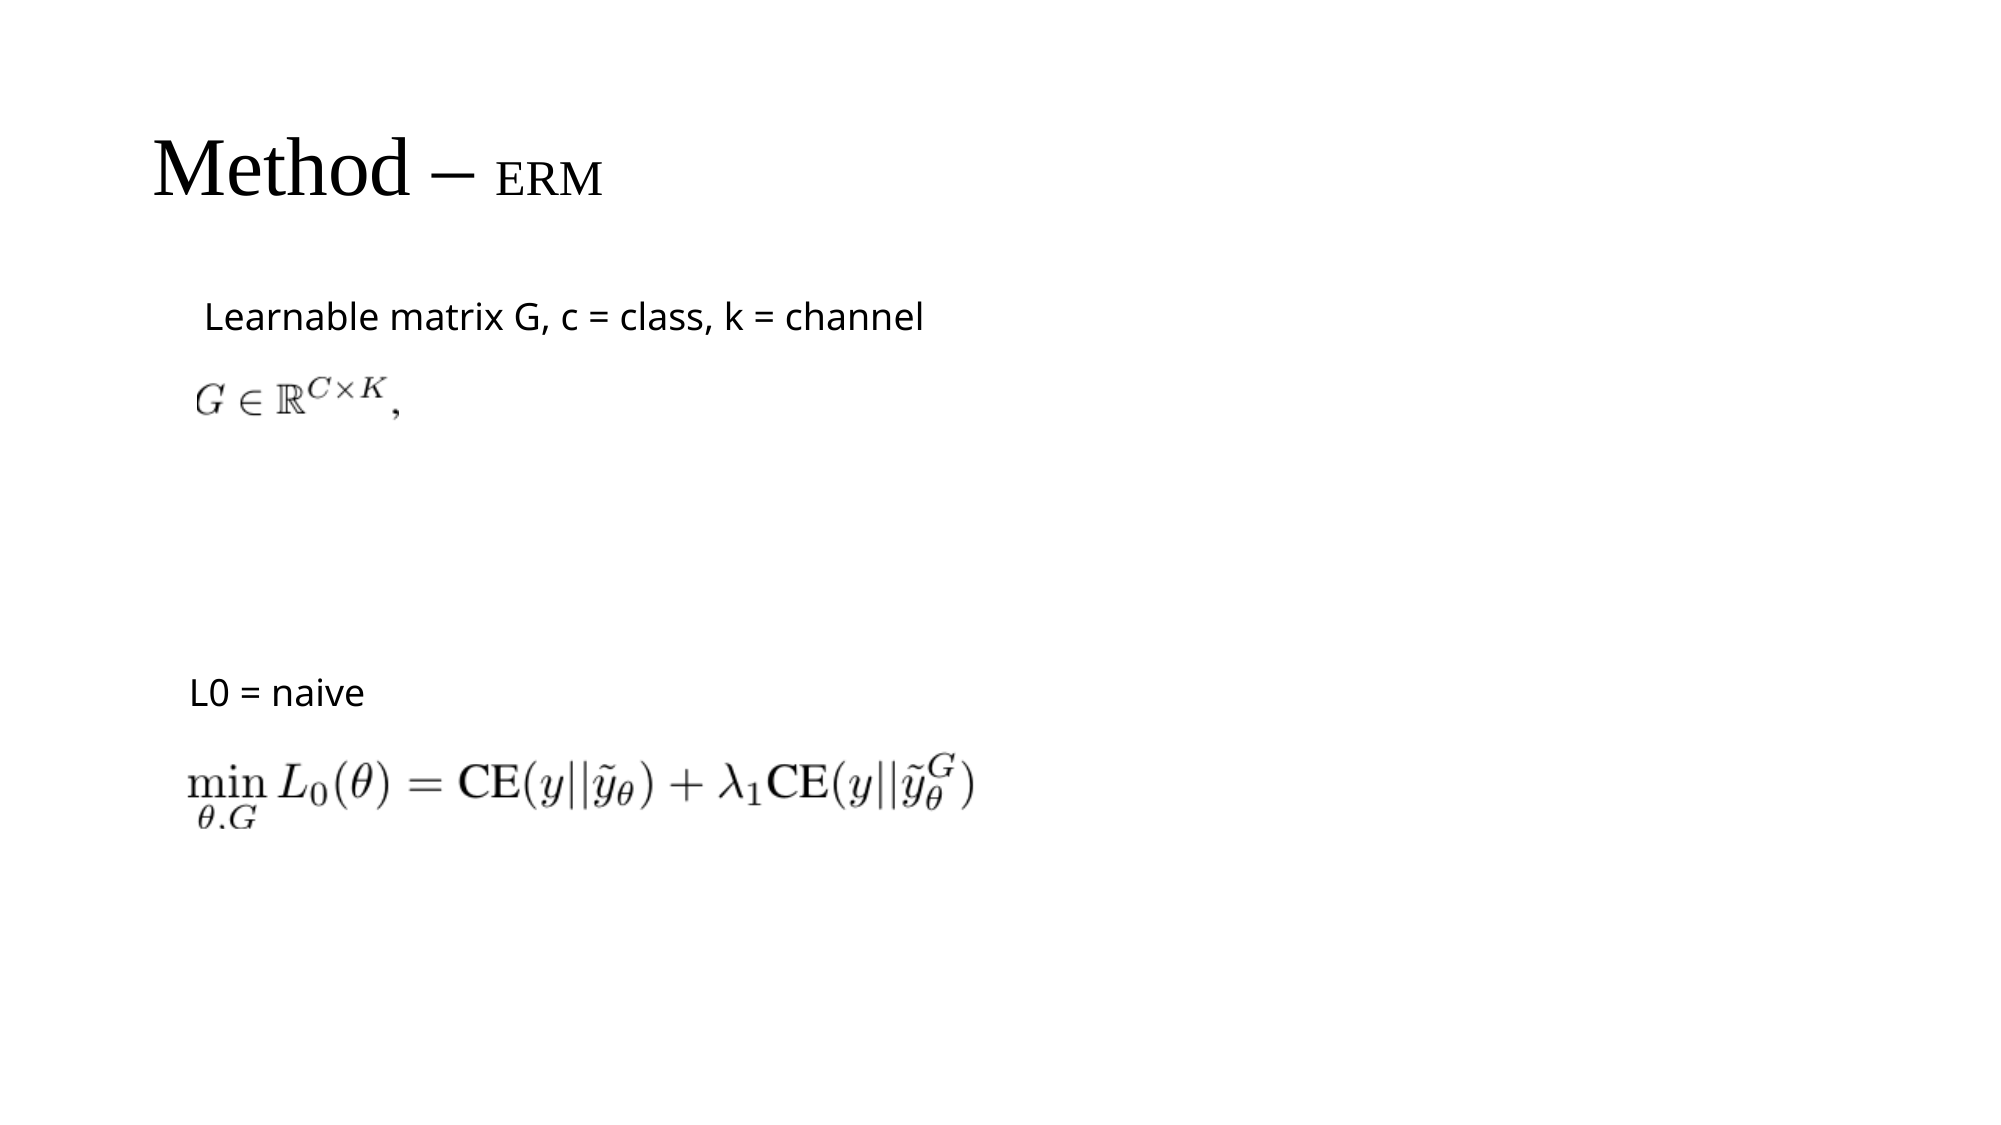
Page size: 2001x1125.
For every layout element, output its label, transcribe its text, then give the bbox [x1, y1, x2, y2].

picture [196, 373, 400, 425]
text_box L0 = naive [174, 661, 381, 722]
picture [156, 730, 994, 830]
title Method – ERM [137, 59, 1863, 278]
text_box Learnable matrix G, c = class, k = channel [189, 285, 940, 346]
